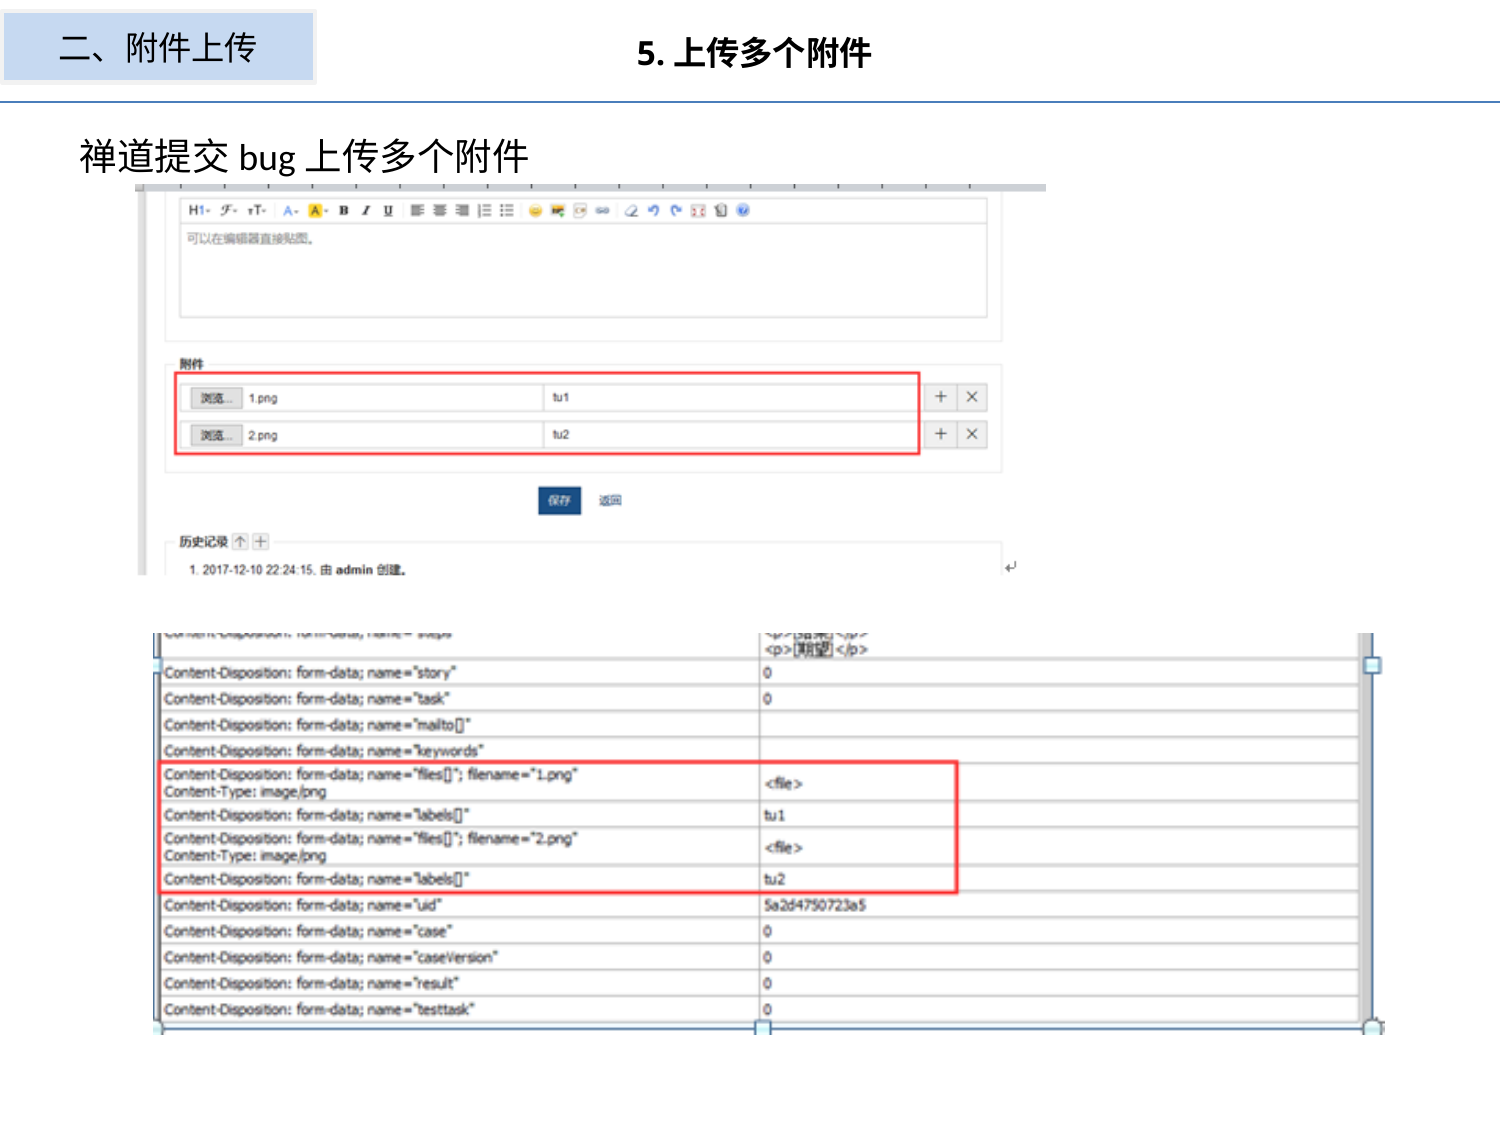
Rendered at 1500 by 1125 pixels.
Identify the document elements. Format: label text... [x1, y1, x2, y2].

picture [152, 633, 1385, 1036]
text_box 禅道提交bug上传多个附件 [64, 125, 963, 186]
picture [135, 184, 1046, 577]
text_box 二、附件上传 [0, 9, 317, 85]
text_box 5.上传多个附件 [622, 25, 888, 80]
